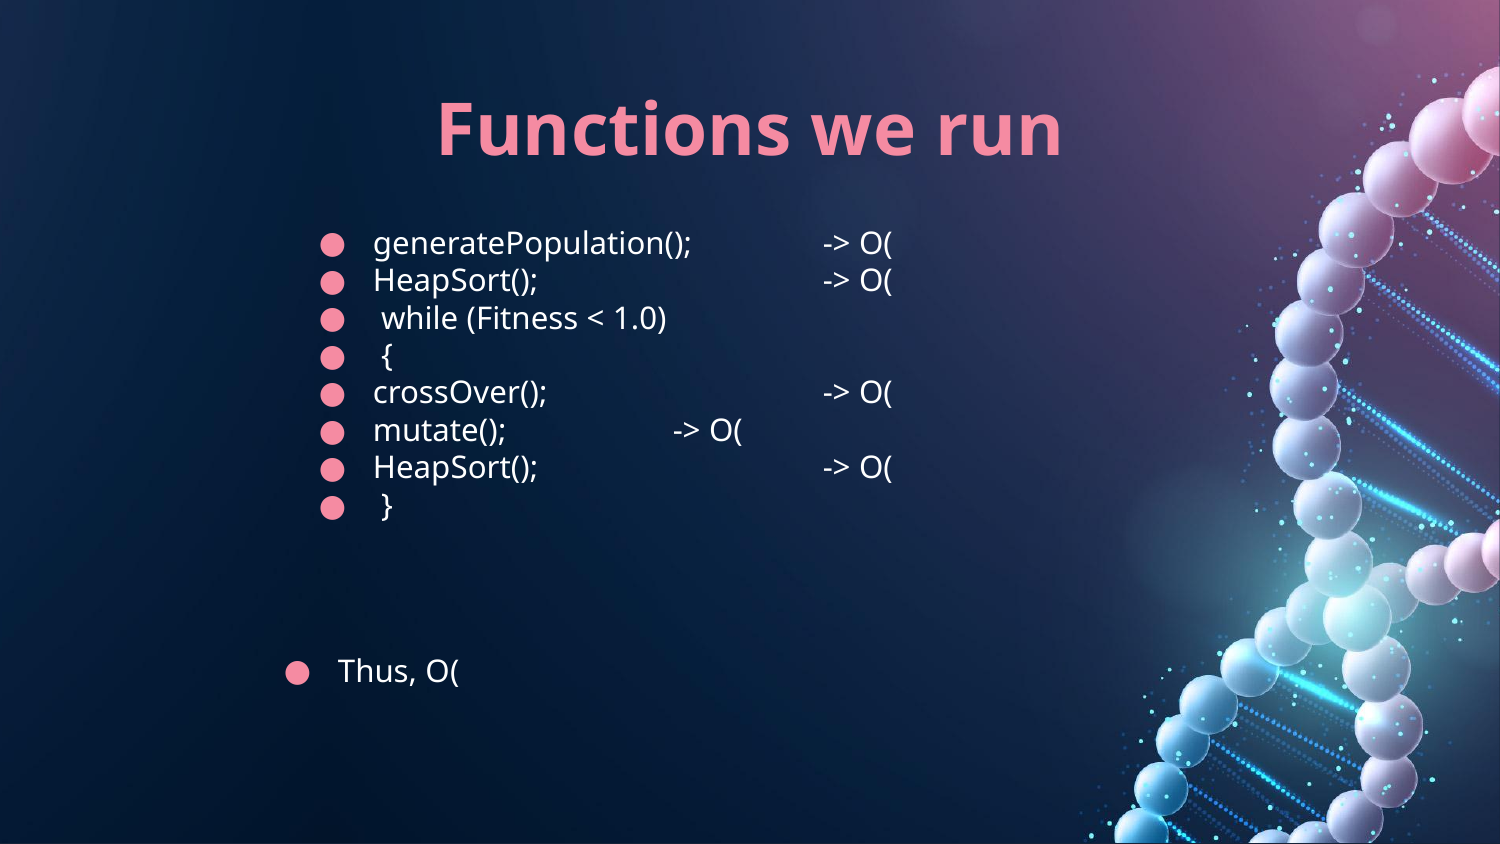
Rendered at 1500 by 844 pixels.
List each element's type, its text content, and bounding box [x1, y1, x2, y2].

title Functions we run [118, 88, 1382, 164]
picture [0, 0, 1500, 843]
